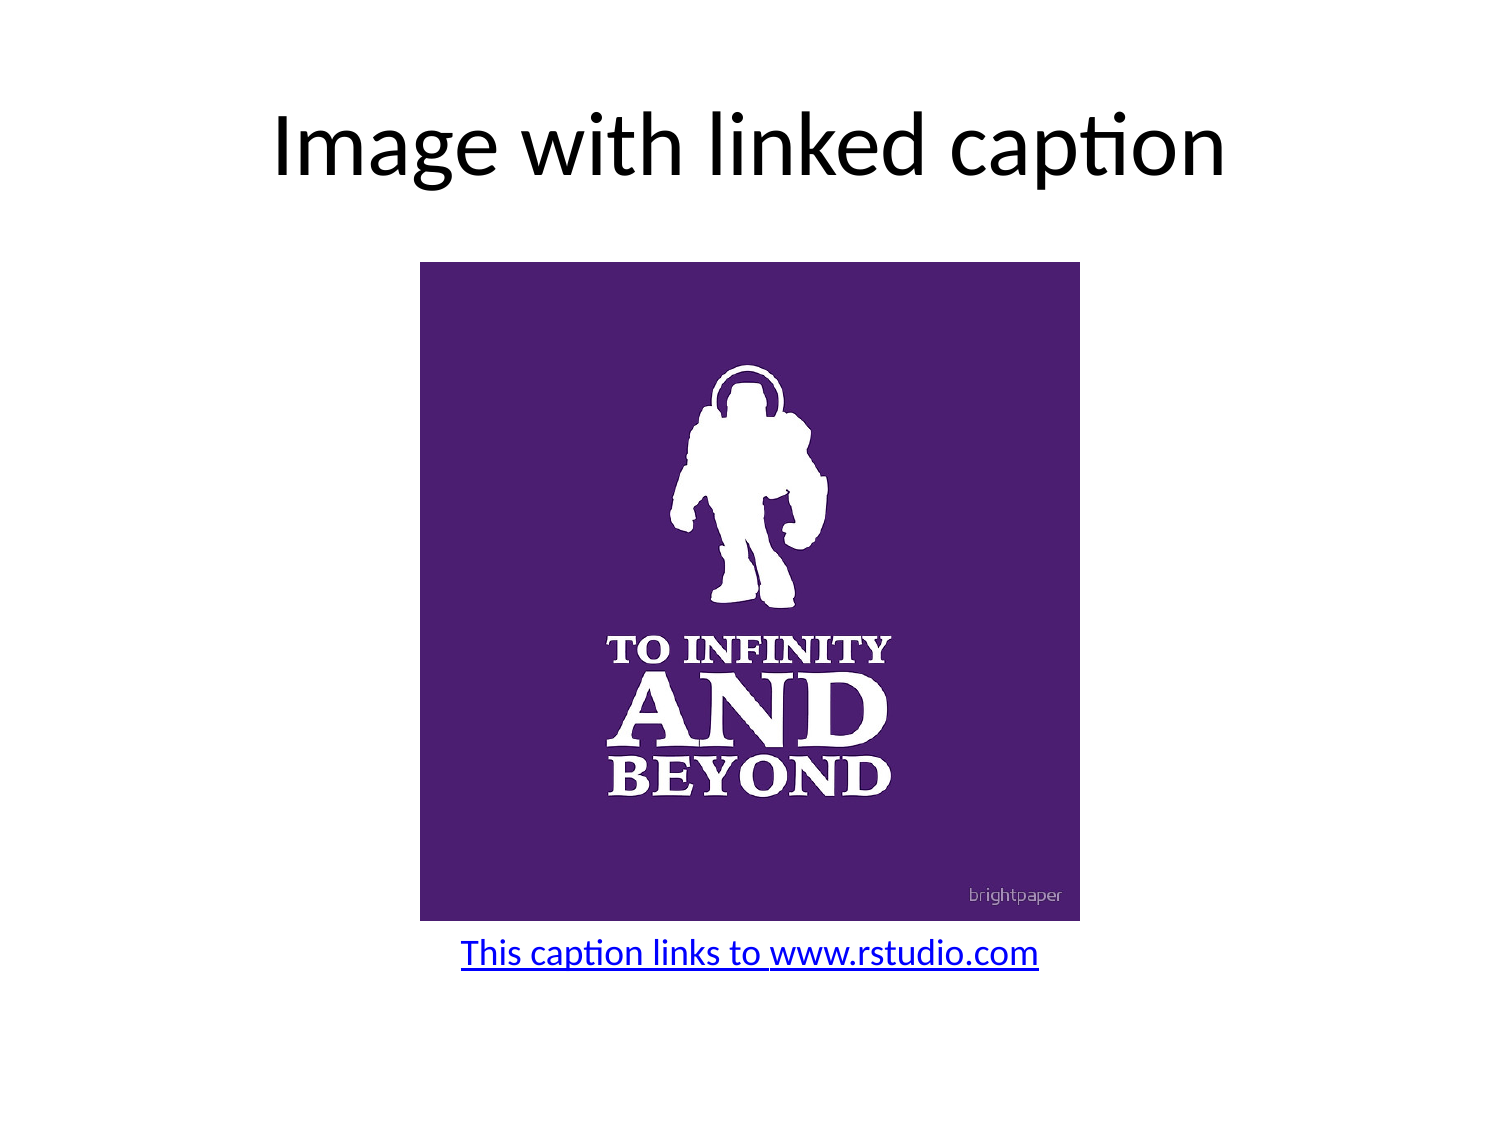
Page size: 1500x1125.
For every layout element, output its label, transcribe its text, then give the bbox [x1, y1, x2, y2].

picture [420, 262, 1080, 921]
text_box This caption links to www.rstudio.com [74, 920, 1425, 1005]
title Image with linked caption [75, 45, 1425, 233]
